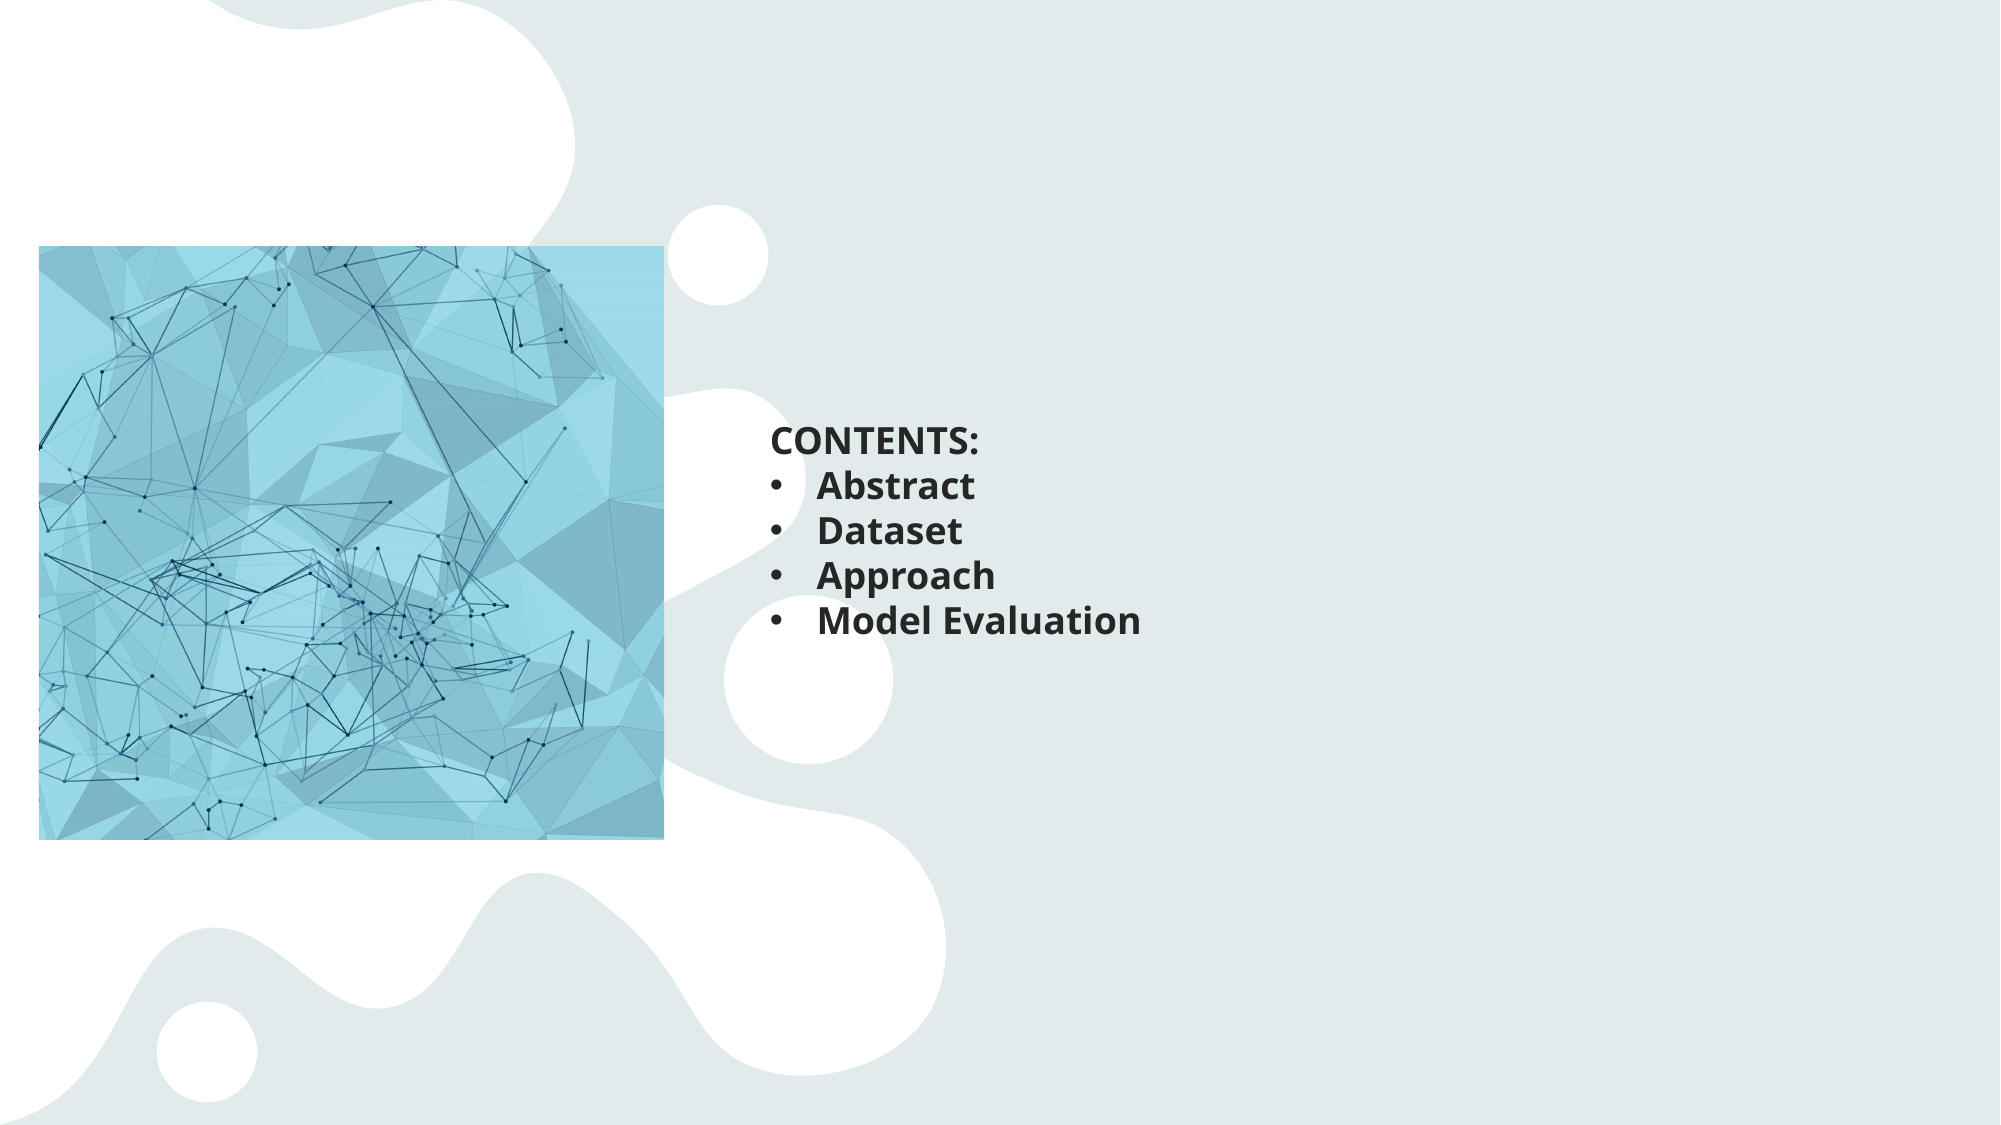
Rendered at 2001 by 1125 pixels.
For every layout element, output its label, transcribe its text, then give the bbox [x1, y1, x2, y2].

text_box [0, 0, 947, 1125]
text_box CONTENTS: Abstract Dataset Approach Model Evaluation [755, 409, 1977, 650]
picture [38, 246, 665, 840]
text_box [6, 0, 2000, 1125]
